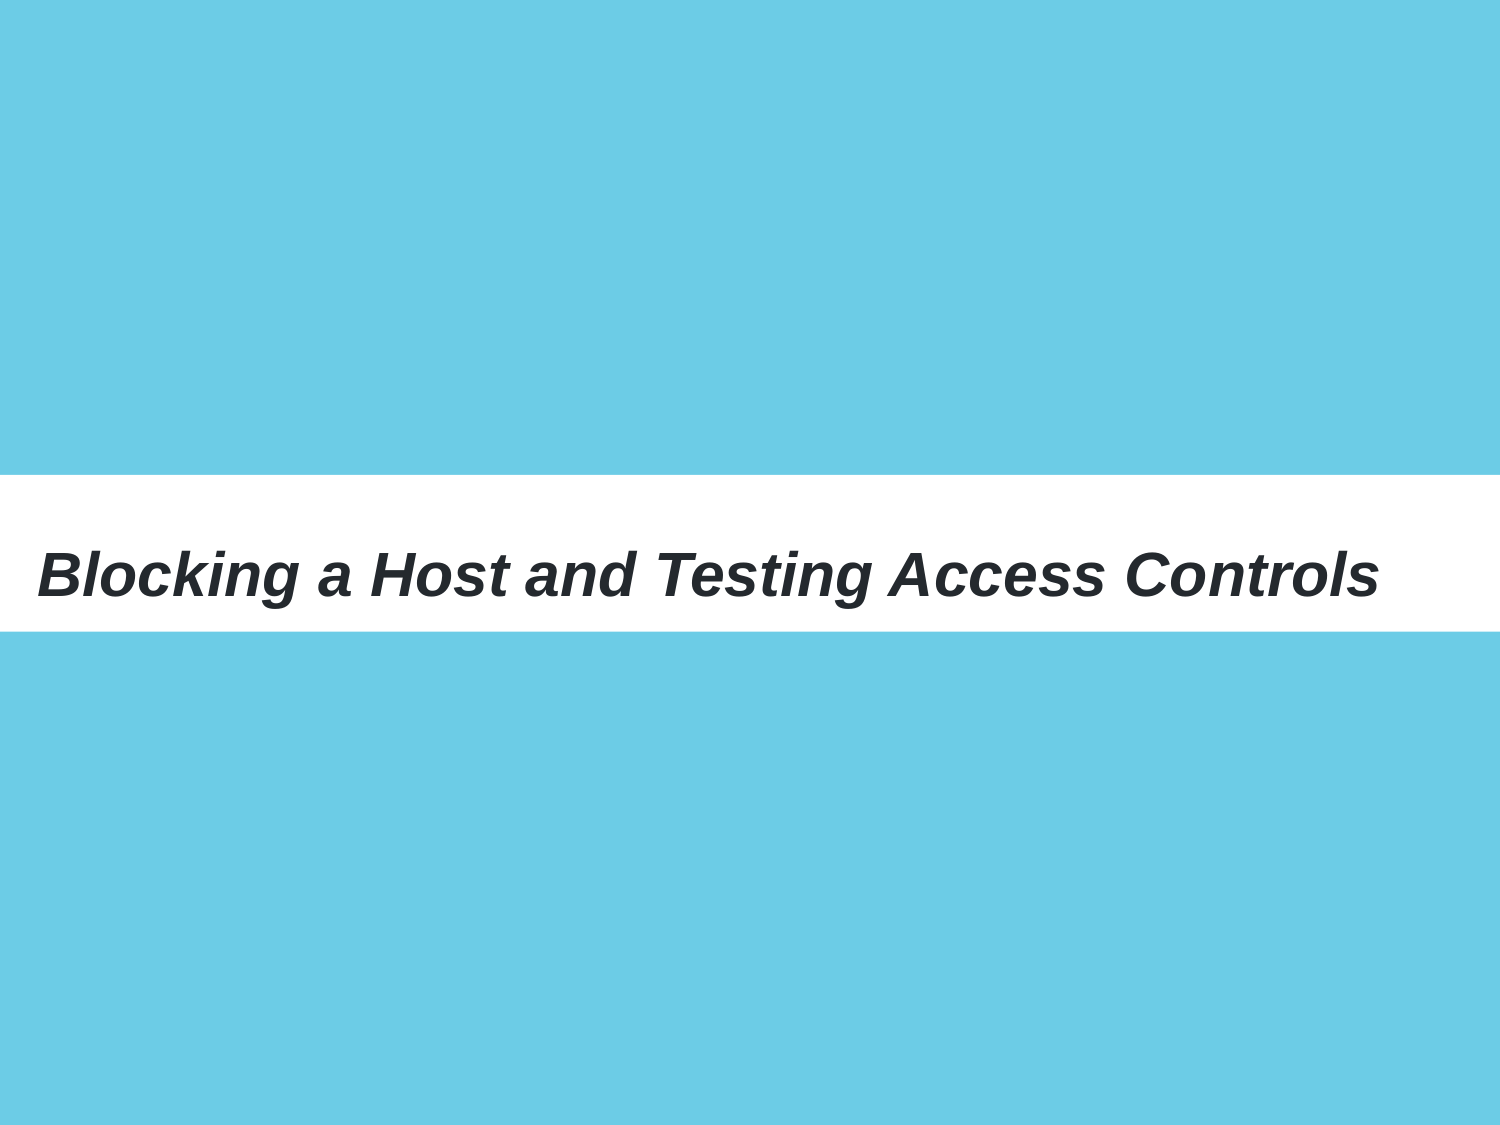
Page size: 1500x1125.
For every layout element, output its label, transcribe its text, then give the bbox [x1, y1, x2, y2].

title Blocking a Host and Testing Access Controls [18, 501, 1500, 624]
